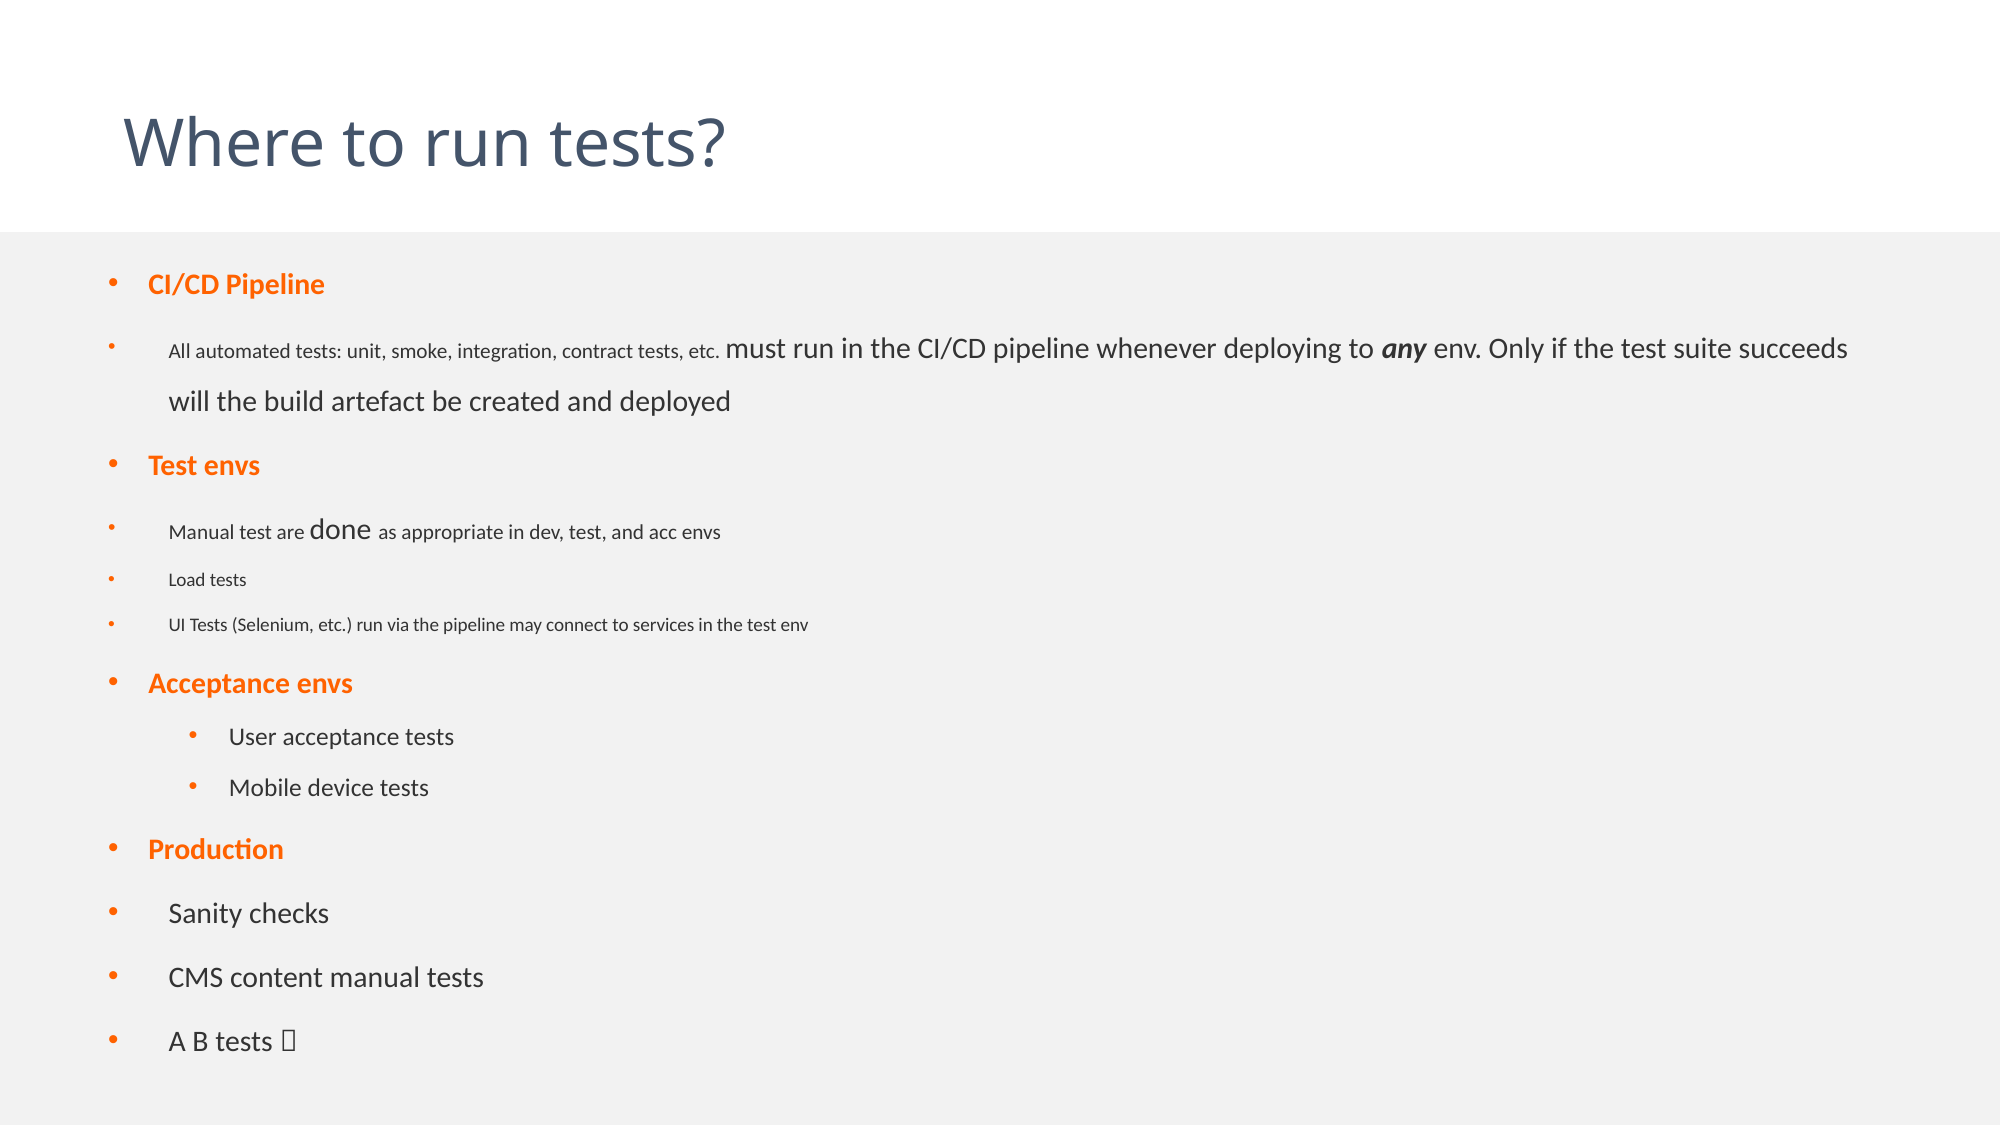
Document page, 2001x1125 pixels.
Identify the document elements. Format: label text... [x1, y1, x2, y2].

list CI/CD Pipeline All automated tests: unit, smoke, integration, contract tests, etc. must run in the CI/CD pipeline whenever deploying to any env. Only if the test suite succeeds will the build artefact be created and deployed Test envs Manual test are done as appropriate in dev, test, and acc envs Load tests UI Tests (Selenium, etc.) run via the pipeline may connect to services in the test env Acceptance envs User acceptance tests Mobile device tests Production Sanity checks CMS content manual tests A B tests  [108, 246, 1893, 1072]
title Where to run tests? [108, 53, 1892, 188]
